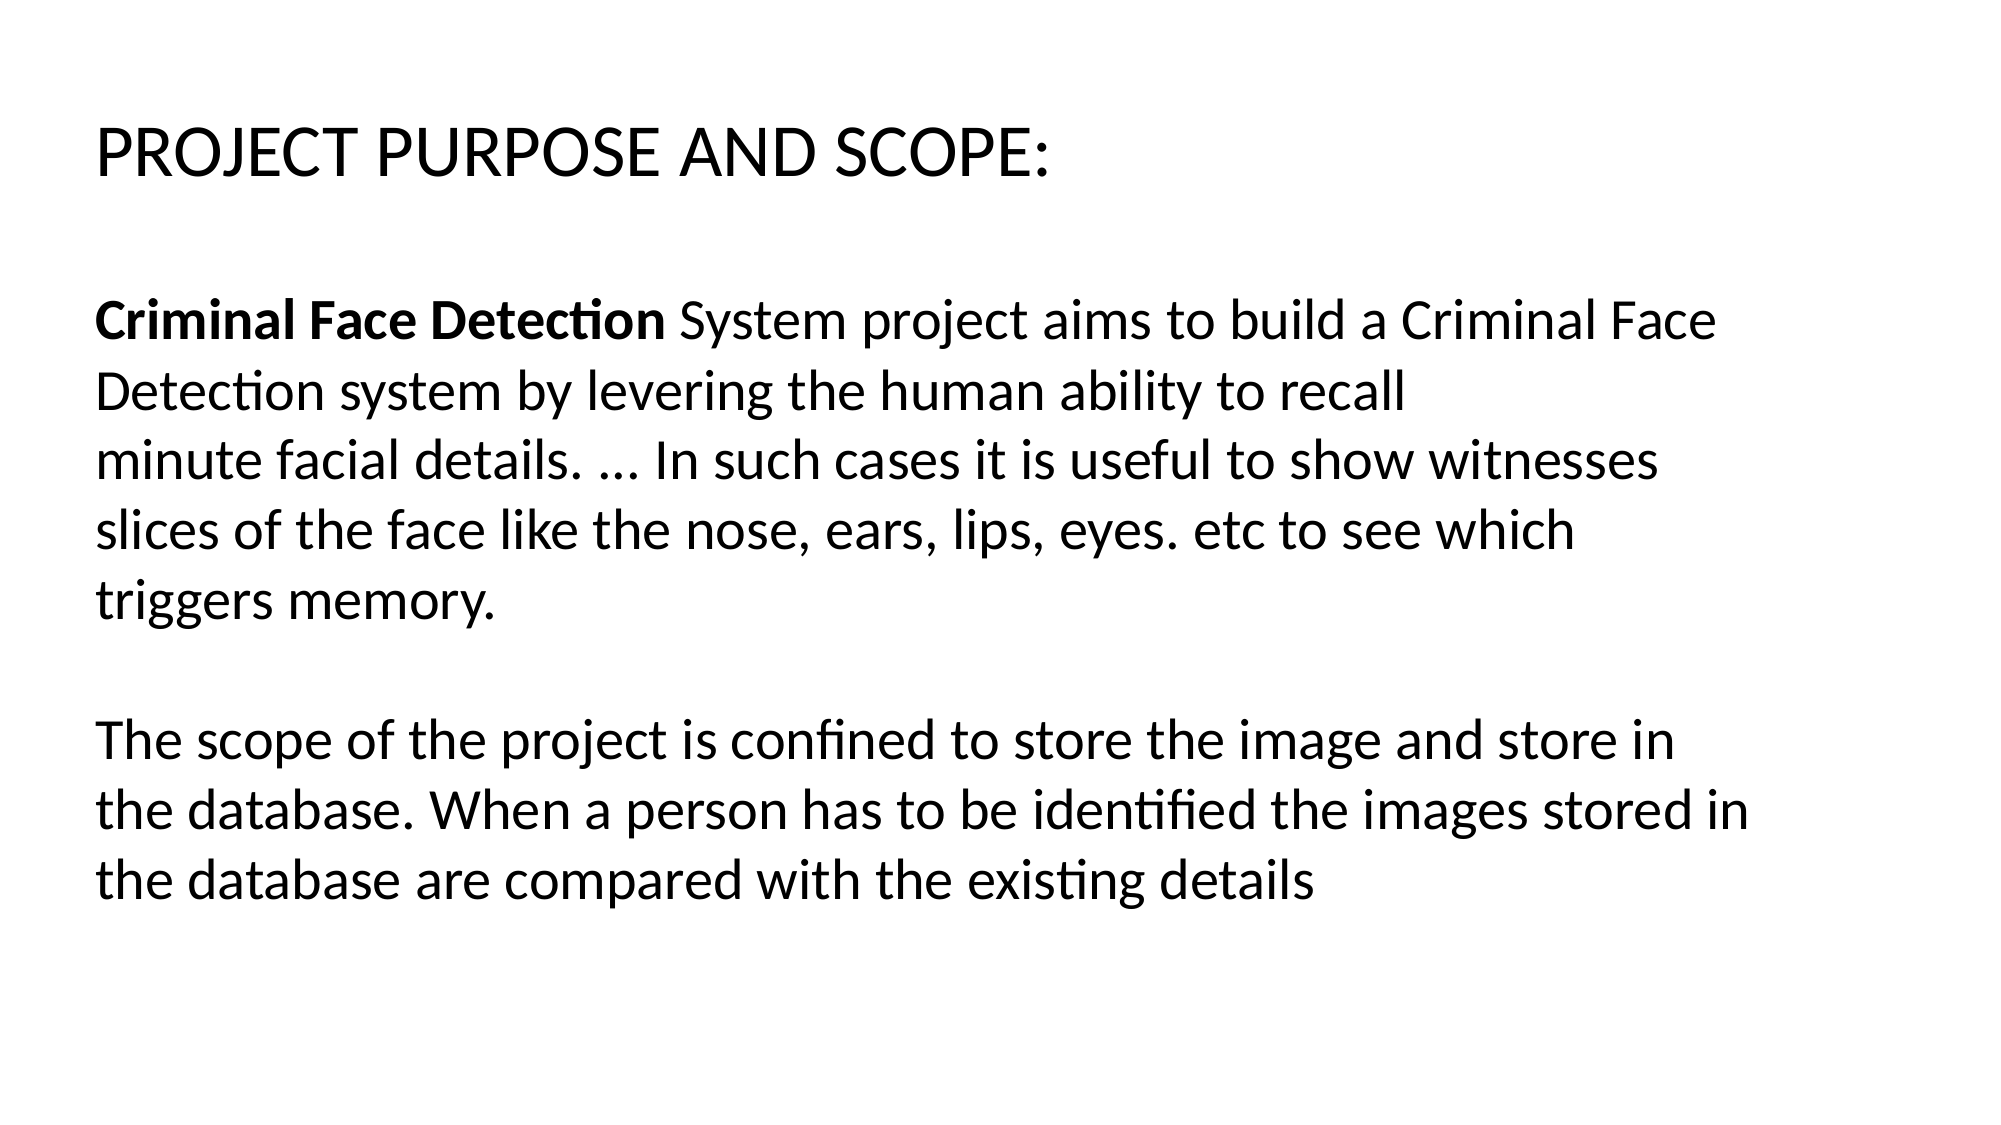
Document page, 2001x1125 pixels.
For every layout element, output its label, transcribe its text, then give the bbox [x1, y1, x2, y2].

text_box PROJECT PURPOSE AND SCOPE: Criminal Face Detection System project aims to build a Criminal Face Detection system by levering the human ability to recall minute facial details. ... In such cases it is useful to show witnesses slices of the face like the nose, ears, lips, eyes. etc to see which triggers memory. The scope of the project is confined to store the image and store in the database. When a person has to be identified the images stored in the database are compared with the existing details [80, 94, 1783, 964]
